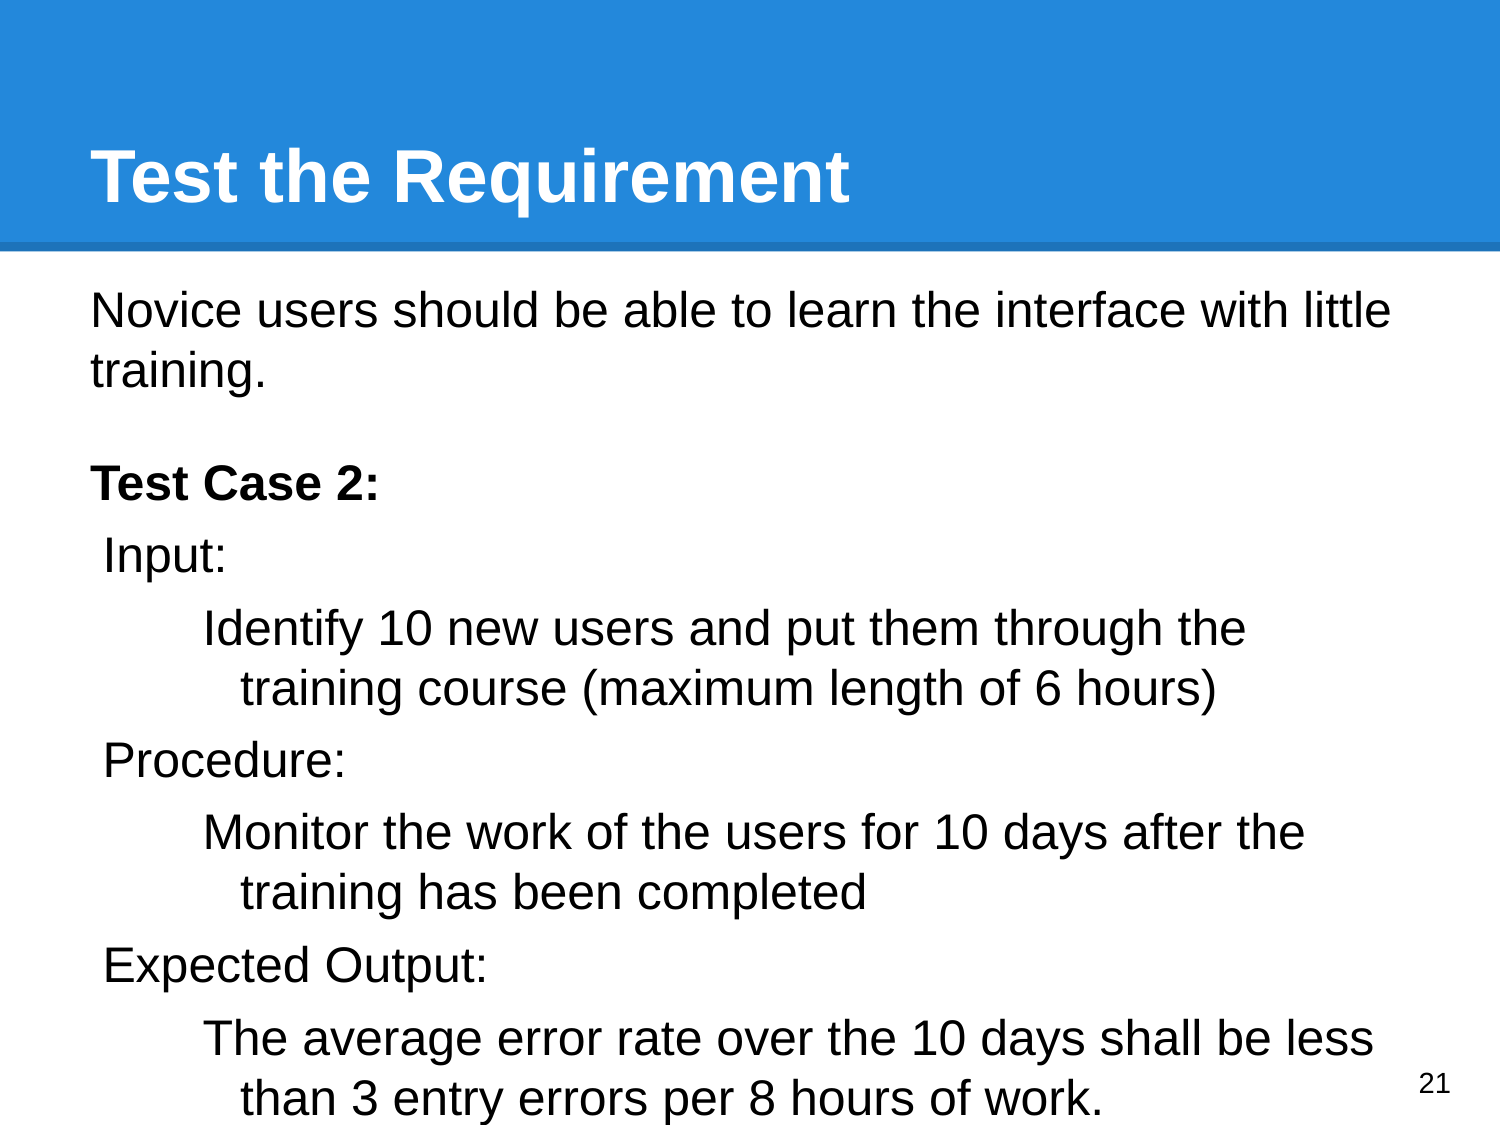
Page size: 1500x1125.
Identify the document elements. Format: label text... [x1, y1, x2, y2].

list Novice users should be able to learn the interface with little training. Test Case 2: Input: Identify 10 new users and put them through the training course (maximum length of 6 hours) Procedure: Monitor the work of the users for 10 days after the training has been completed Expected Output: The average error rate over the 10 days shall be less than 3 entry errors per 8 hours of work. [75, 262, 1425, 1078]
slide_number ‹#› [1403, 1038, 1494, 1125]
title Test the Requirement [75, 45, 1425, 233]
